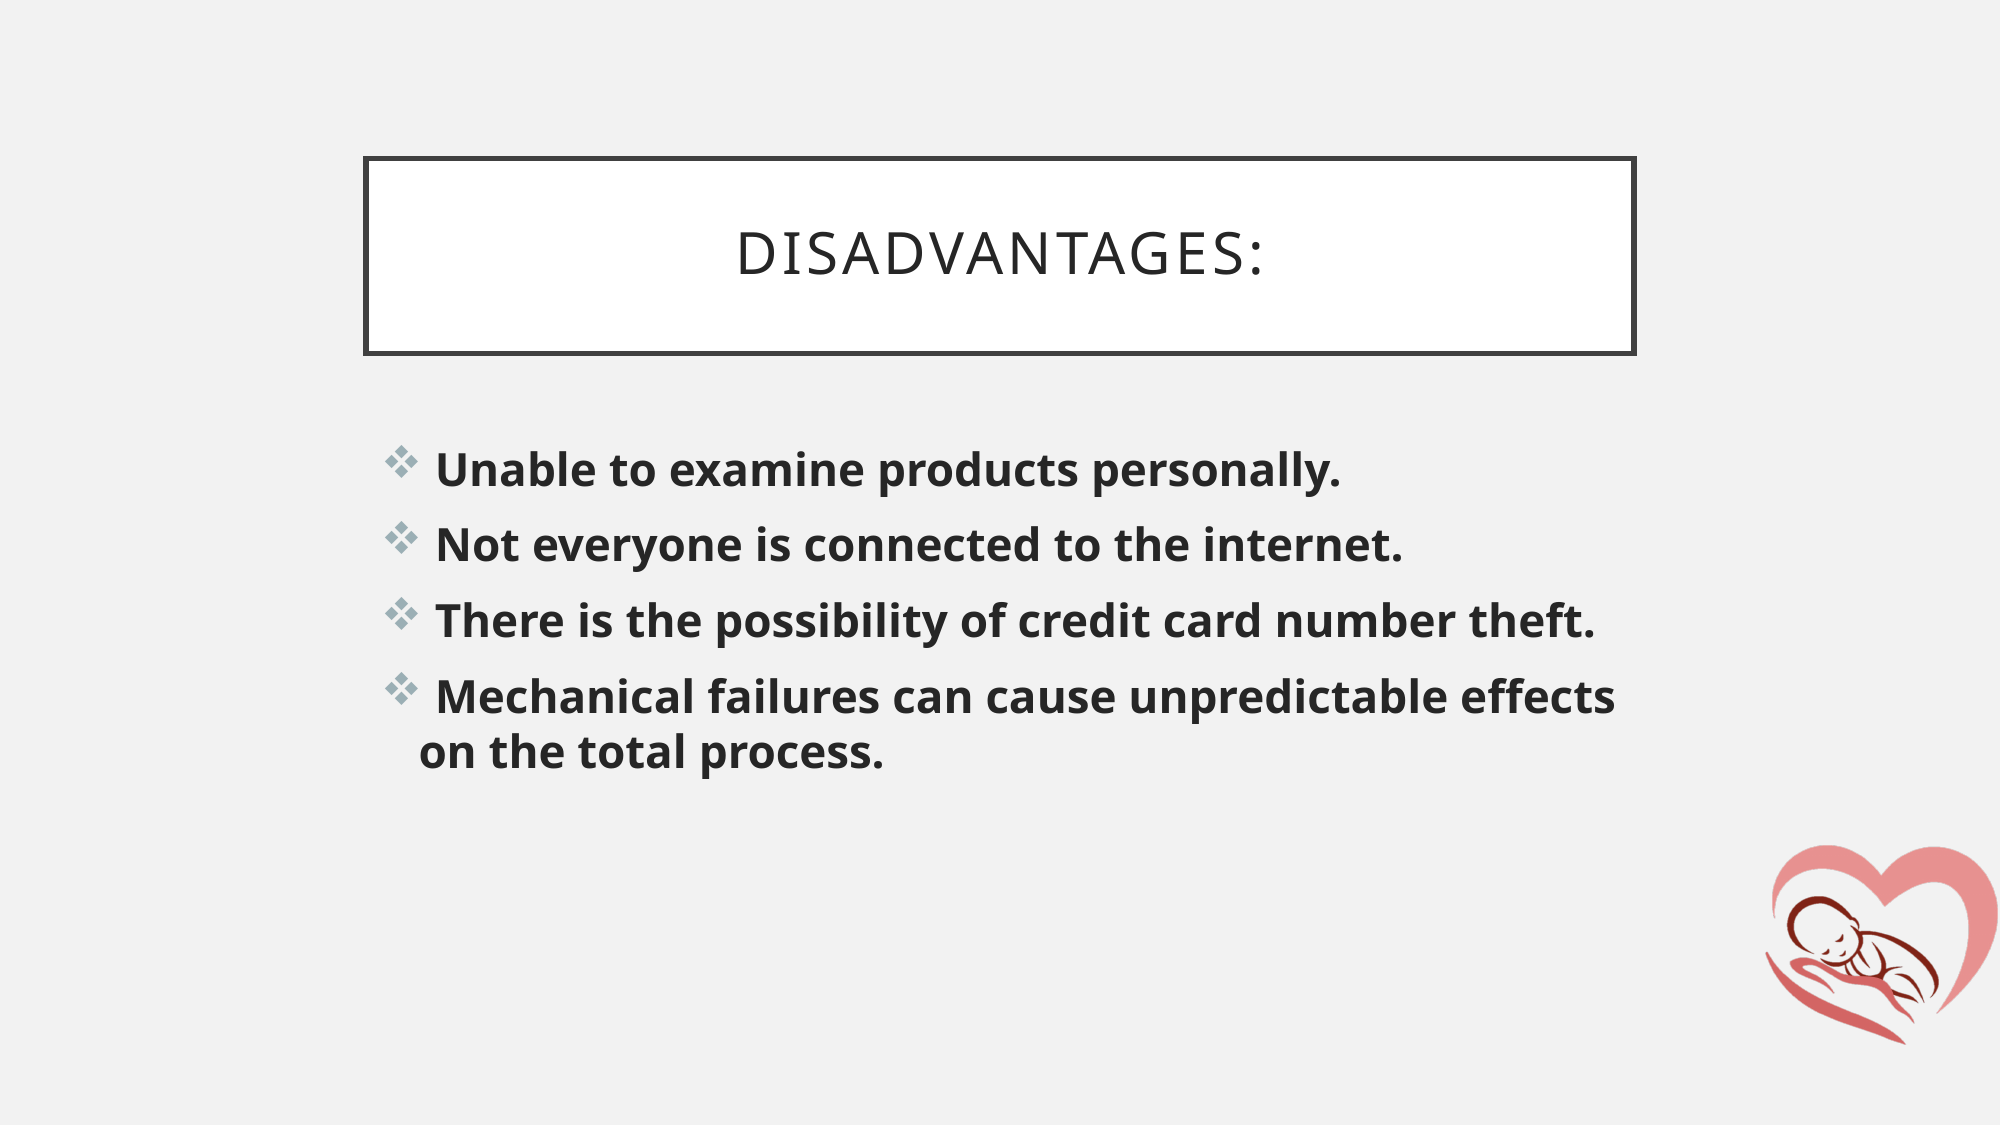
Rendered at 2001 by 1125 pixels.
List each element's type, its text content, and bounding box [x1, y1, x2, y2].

title Disadvantages: [363, 156, 1637, 356]
picture [1736, 830, 2001, 1067]
list Unable to examine products personally. Not everyone is connected to the internet. There is the possibility of credit card number theft. Mechanical failures can cause unpredictable effects on the total process. [366, 432, 1634, 942]
